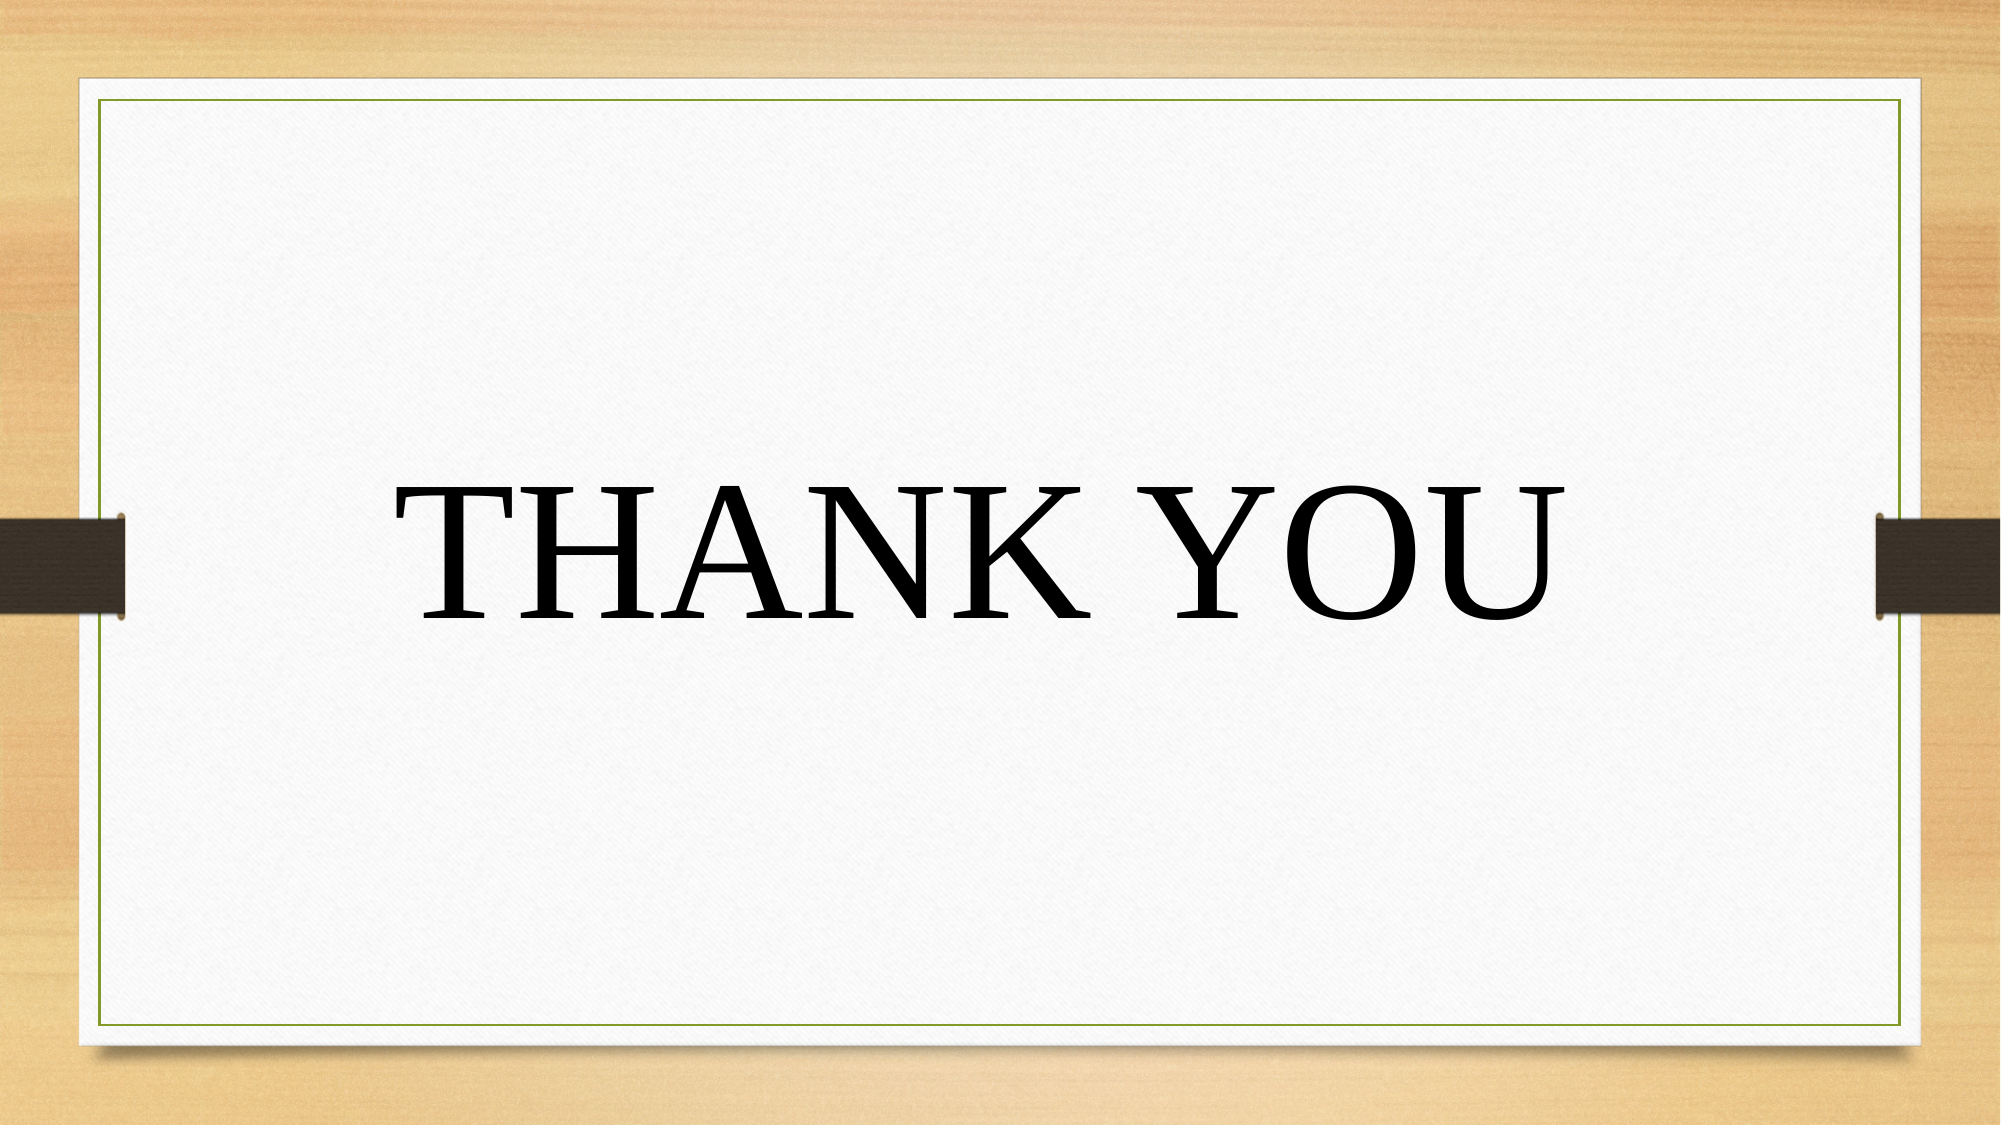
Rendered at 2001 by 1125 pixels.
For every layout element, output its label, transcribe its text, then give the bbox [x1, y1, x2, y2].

picture [0, 0, 2001, 1125]
text_box THANK YOU [377, 410, 1585, 666]
